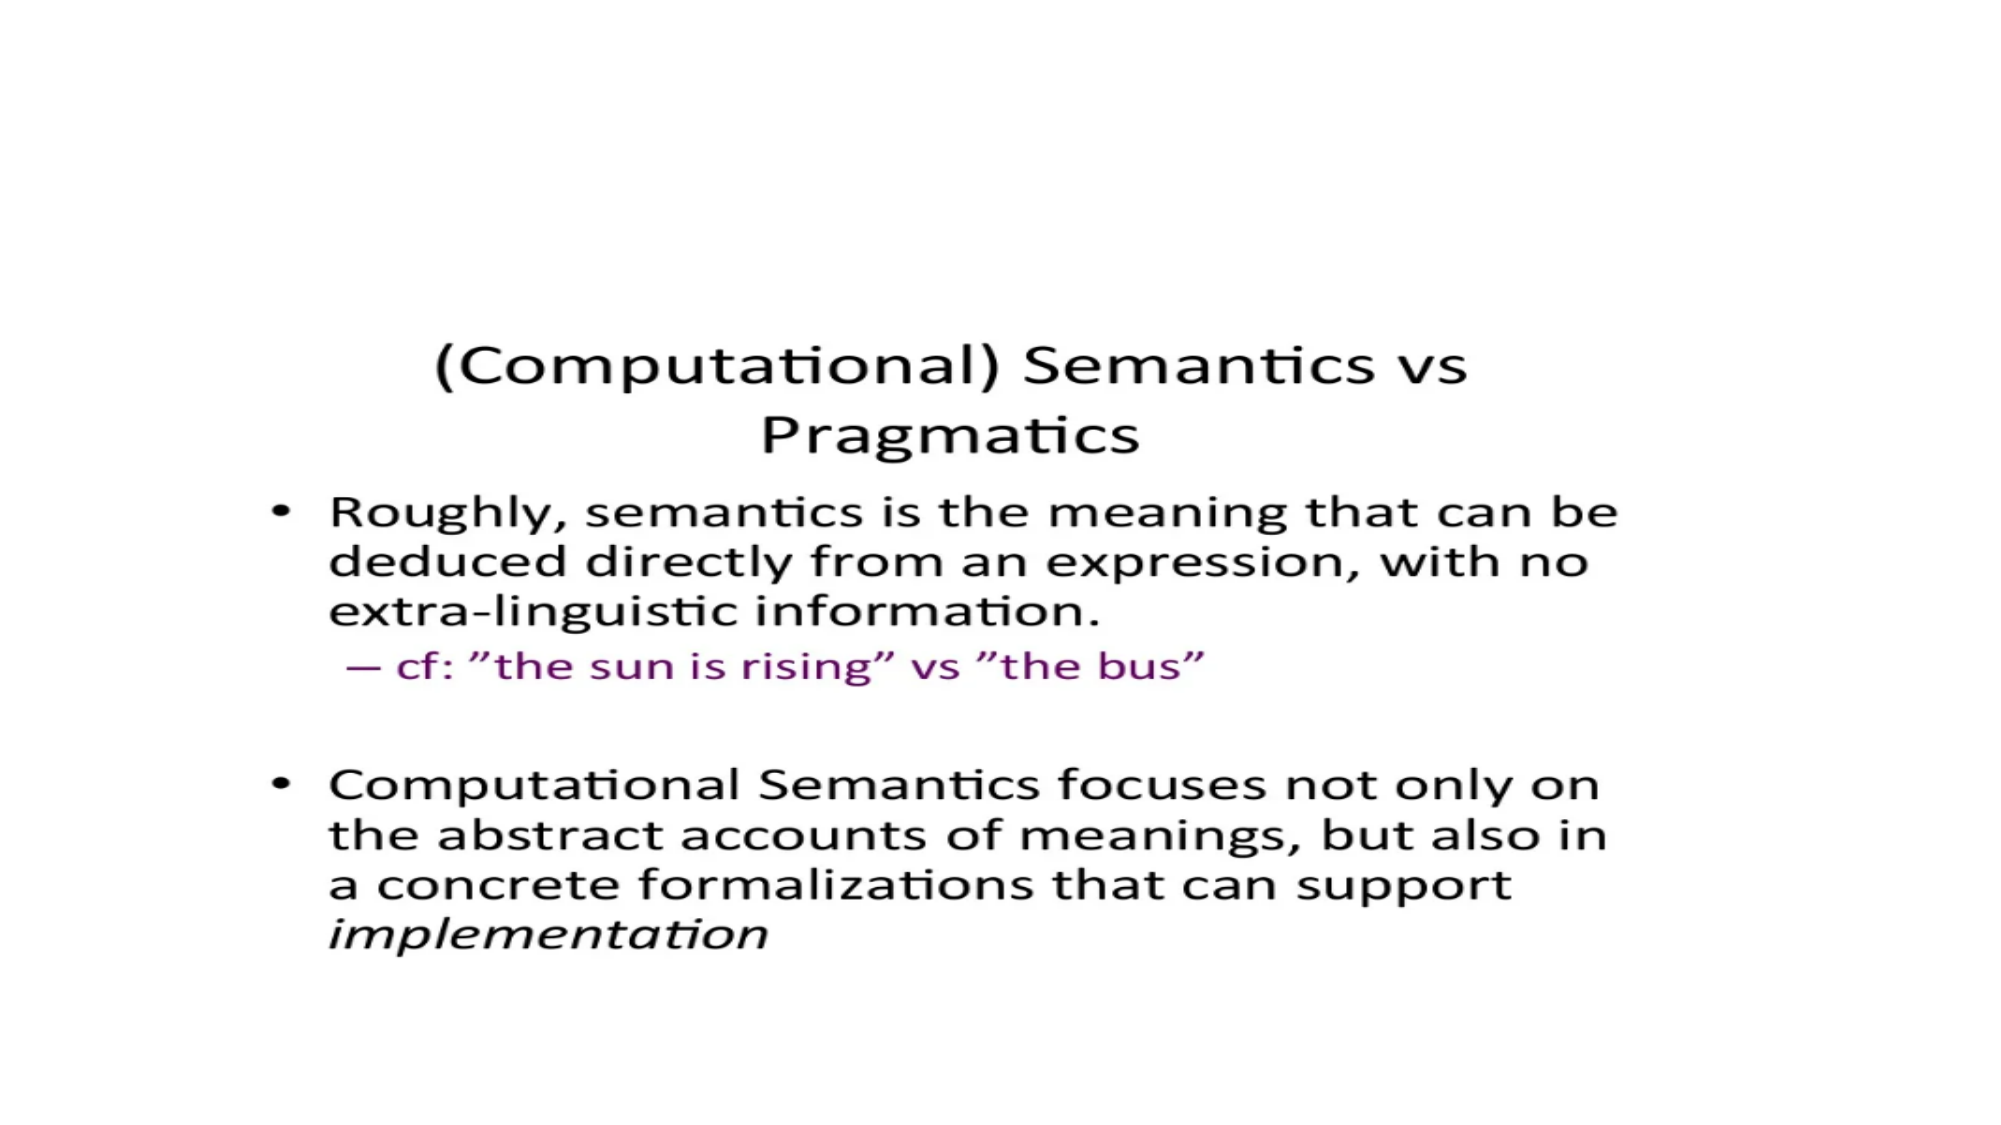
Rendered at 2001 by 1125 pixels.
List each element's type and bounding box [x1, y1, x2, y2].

list [117, 317, 1843, 996]
